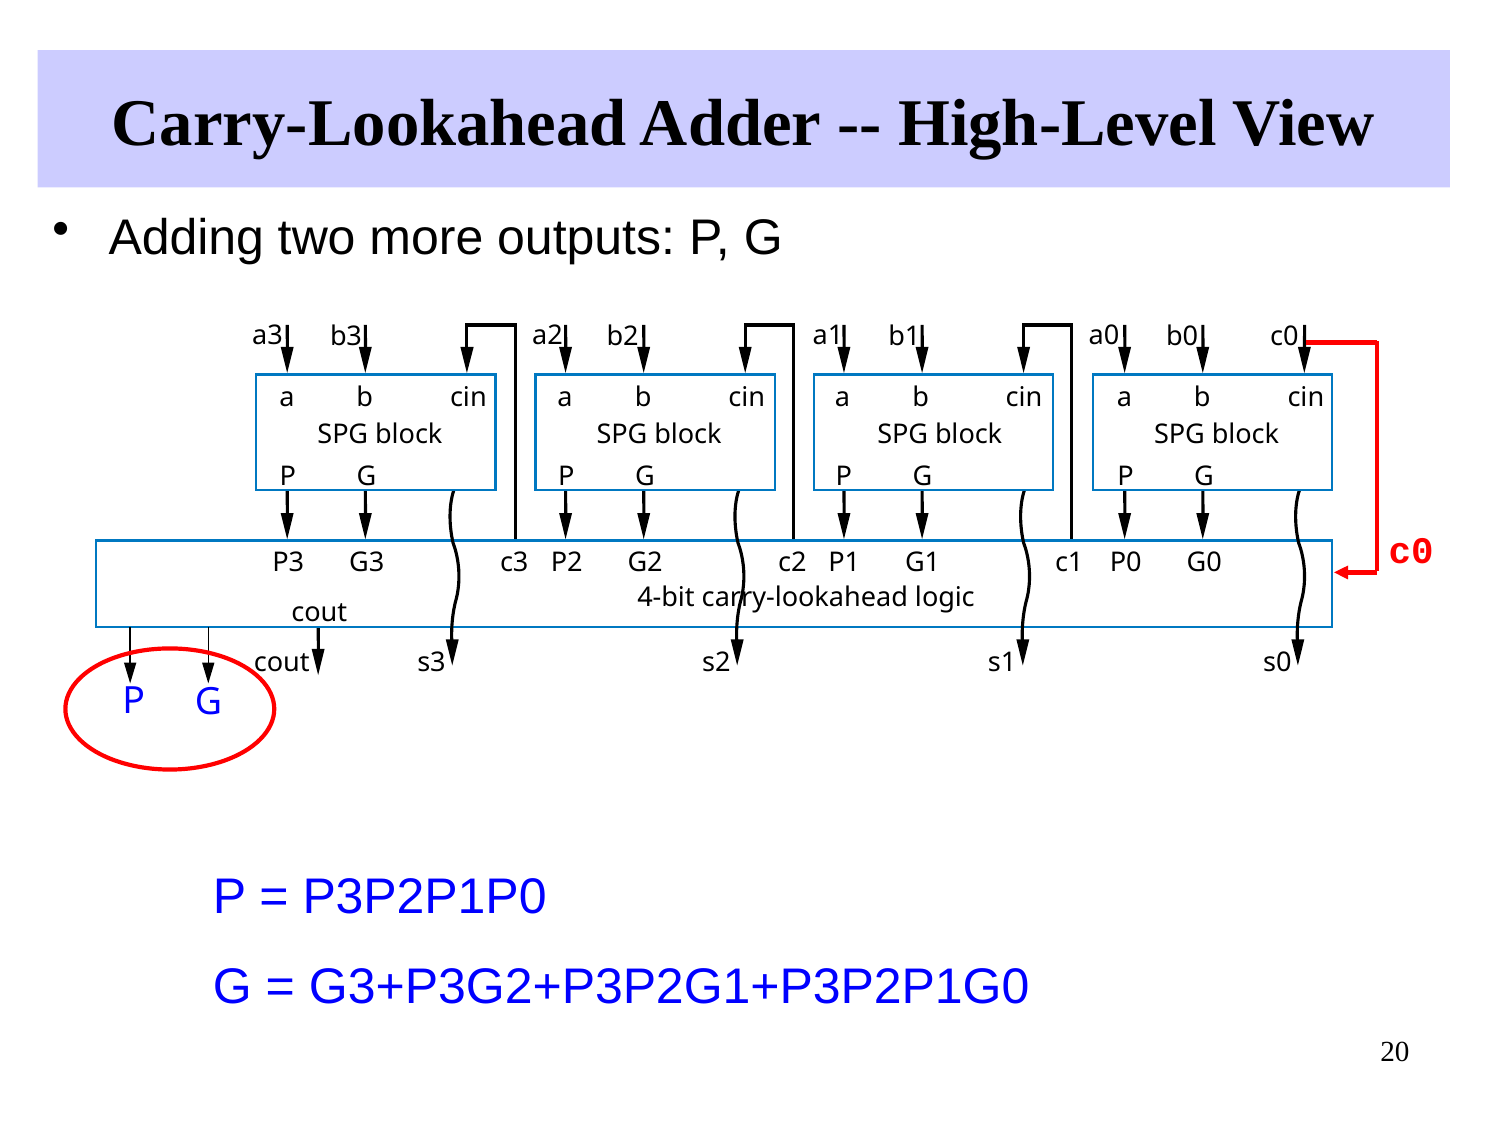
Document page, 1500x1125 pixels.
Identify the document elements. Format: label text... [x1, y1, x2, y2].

text_box [1196, 513, 1210, 540]
text_box [535, 374, 775, 490]
text_box [453, 540, 738, 628]
text_box [1299, 586, 1333, 628]
text_box [256, 374, 496, 490]
text_box [1017, 346, 1031, 373]
text_box [559, 346, 573, 373]
text_box c0 [1270, 320, 1299, 352]
title Carry-Lookahead Adder -- High-Level View [37, 50, 1450, 188]
text_box [745, 324, 794, 540]
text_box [1305, 341, 1450, 580]
text_box [280, 513, 294, 540]
text_box [1024, 540, 1298, 628]
text_box [1020, 490, 1030, 648]
text_box [734, 490, 744, 648]
text_box [738, 346, 752, 373]
text_box b0 [1165, 320, 1198, 352]
text_box [813, 374, 1054, 490]
text_box [1016, 639, 1030, 666]
slide_number 20 [1112, 1025, 1425, 1100]
text_box [281, 346, 294, 373]
text_box a0 [1088, 320, 1120, 350]
text_box [1118, 513, 1132, 540]
text_box P = P3P2P1P0 G = G3+P3G2+P3P2G1+P3P2P1G0 [198, 826, 1214, 1022]
text_box [1197, 346, 1210, 373]
text_box [1023, 324, 1072, 540]
text_box b2 [606, 320, 639, 352]
text_box a3 [252, 320, 283, 350]
text_box [1092, 374, 1300, 490]
text_box [1291, 639, 1305, 666]
text_box [559, 513, 573, 540]
text_box a2 [532, 320, 563, 350]
text_box [360, 346, 372, 373]
text_box [837, 513, 851, 540]
text_box s3 [417, 644, 446, 677]
text_box [1118, 346, 1132, 373]
text_box [638, 346, 651, 373]
text_box cout [253, 644, 310, 677]
text_box s1 [987, 644, 1017, 677]
text_box [916, 346, 929, 373]
text_box [460, 346, 474, 373]
text_box a1 [812, 320, 844, 350]
text_box Adding two more outputs: P, G [37, 197, 1450, 320]
text_box [63, 646, 277, 772]
text_box [1295, 490, 1305, 648]
text_box [311, 648, 325, 676]
text_box s2 [702, 644, 731, 677]
text_box [637, 513, 651, 540]
text_box [445, 639, 459, 666]
text_box [358, 513, 372, 540]
text_box b3 [330, 320, 363, 352]
text_box [95, 540, 453, 628]
text_box [738, 540, 1023, 628]
text_box [915, 513, 929, 540]
text_box s0 [1263, 644, 1292, 677]
text_box b1 [888, 320, 921, 352]
text_box [838, 346, 851, 373]
text_box [450, 490, 459, 648]
text_box [466, 324, 516, 540]
text_box [730, 639, 744, 666]
